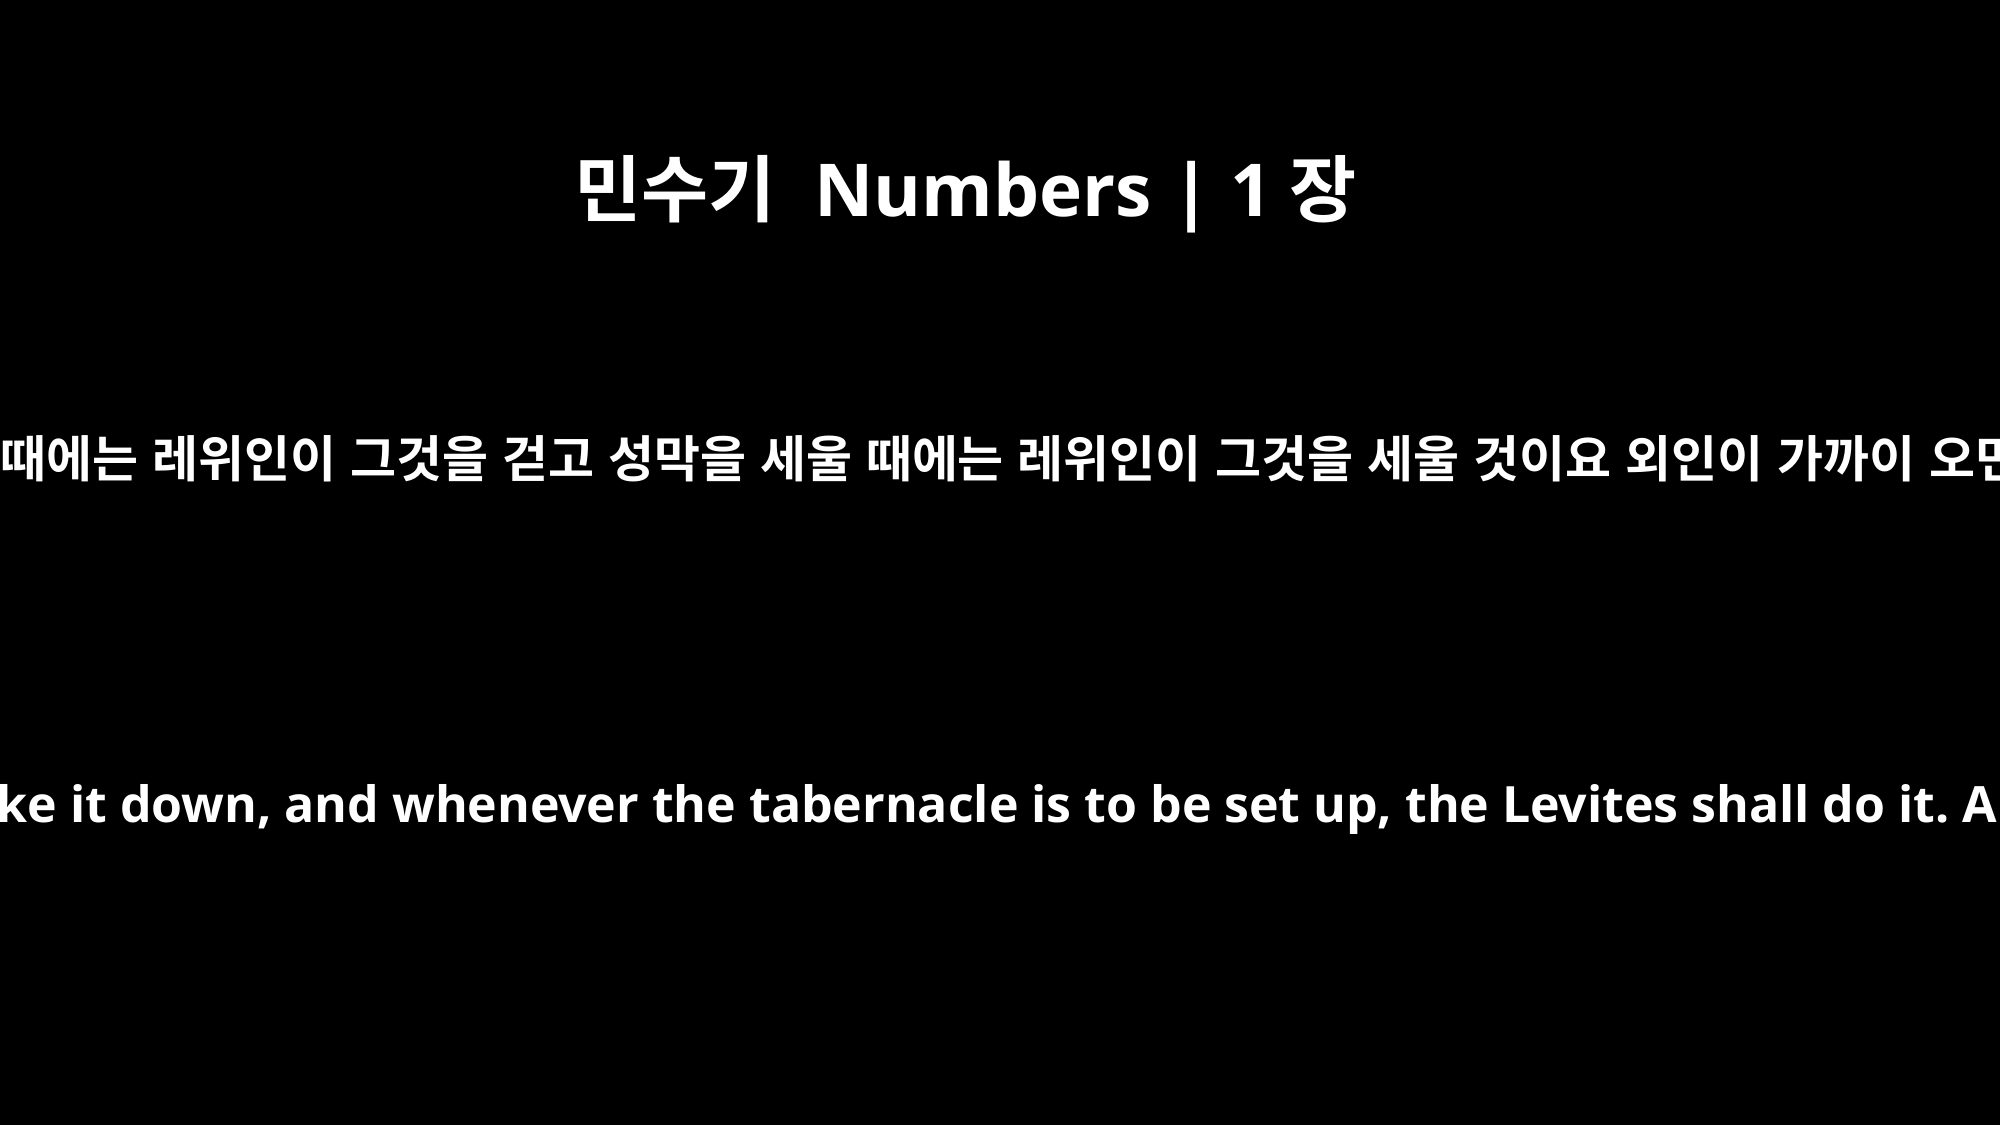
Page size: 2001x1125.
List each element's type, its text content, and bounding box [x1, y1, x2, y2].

text_box 민수기 Numbers | 1장 [559, 136, 1373, 239]
text_box 51 성막을 운반할 때에는 레위인이 그것을 걷고 성막을 세울 때에는 레위인이 그것을 세울 것이요 외인이 가까이 오면 죽일지며 [0, 359, 2000, 495]
text_box Whenever the tabernacle is to move, the Levites are to take it down, and whenever the tabernacle is to be set up, the Levites shall do it. Anyone else who goes near it shall be put to death. [0, 764, 2000, 840]
